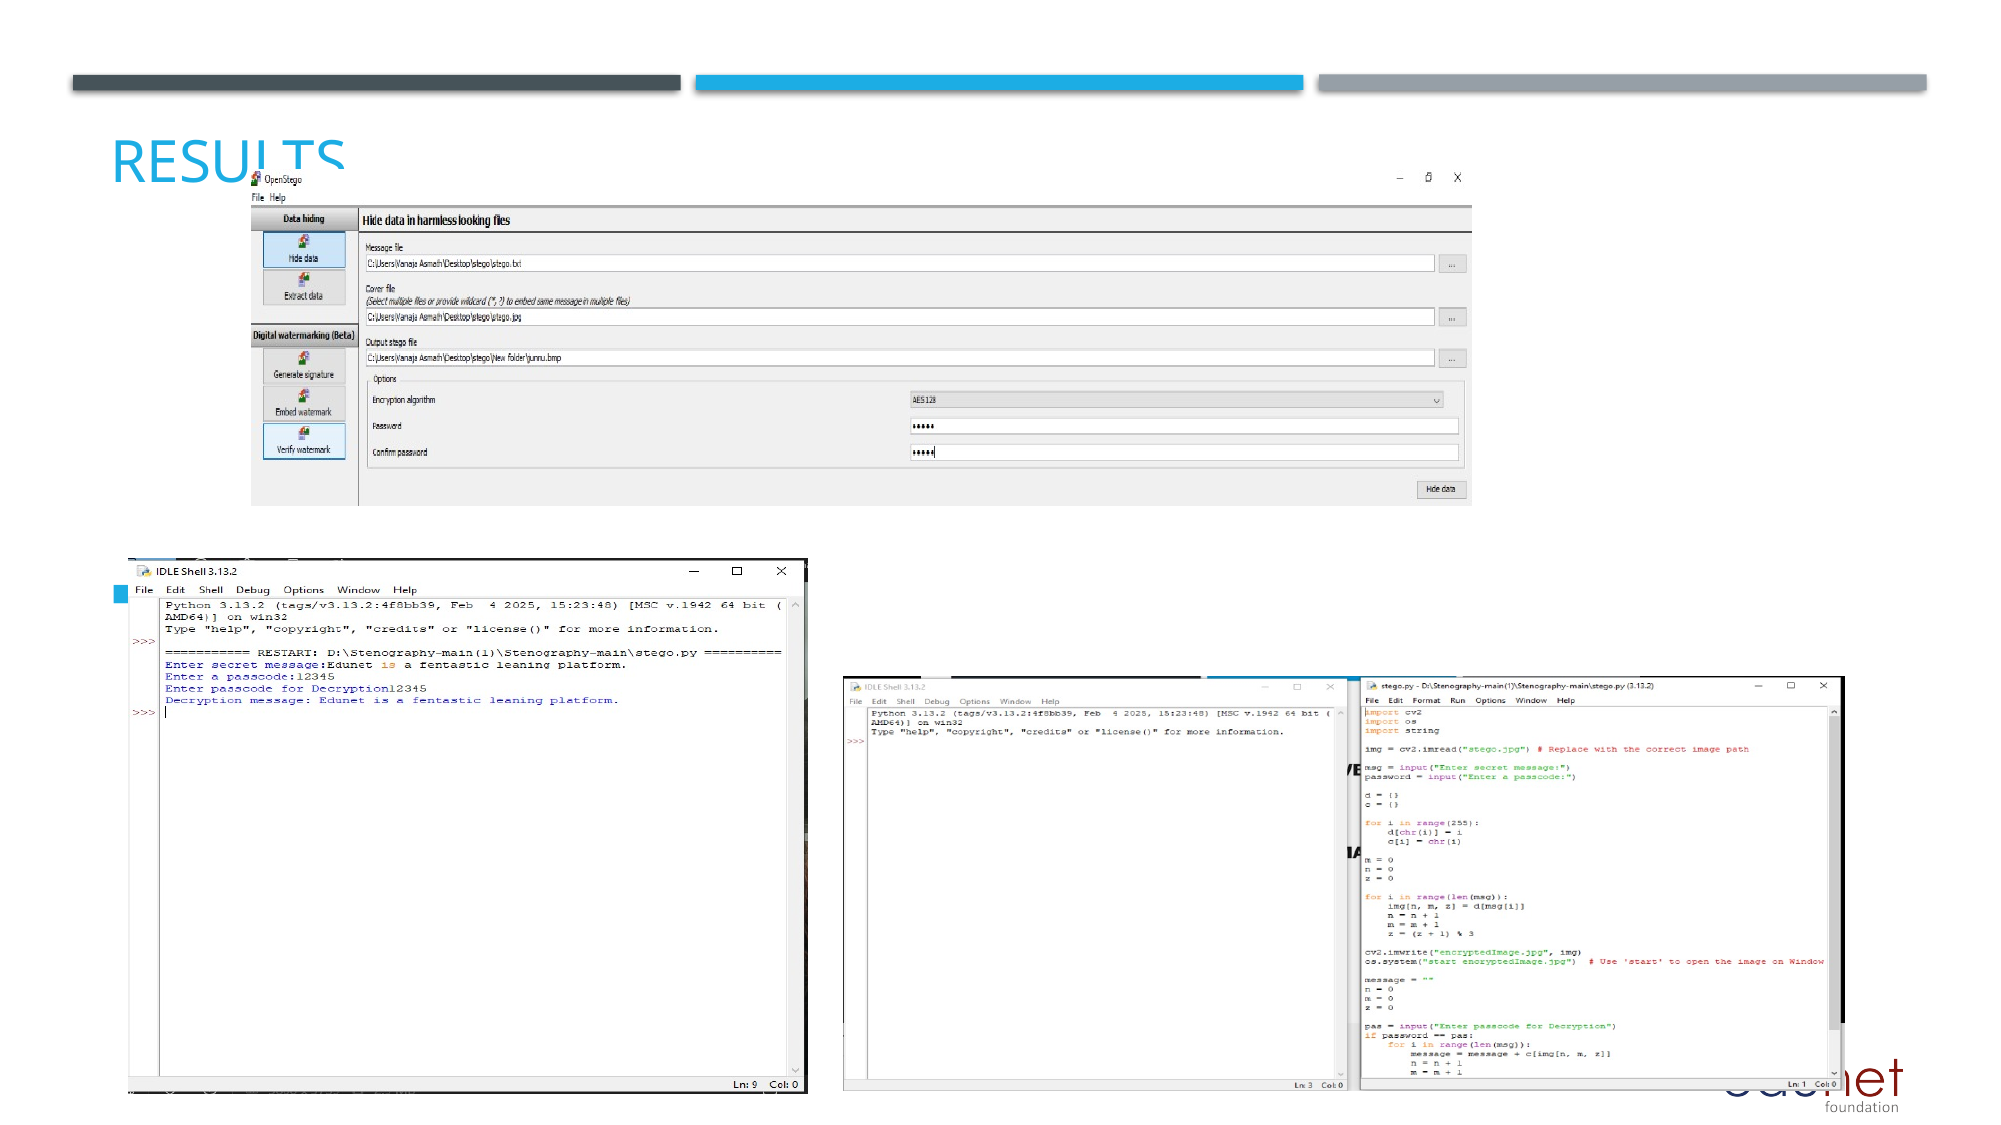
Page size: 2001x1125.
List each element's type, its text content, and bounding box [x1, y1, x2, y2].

list Screenshots of the outcome (min 3) [95, 213, 1905, 981]
picture [251, 169, 1472, 506]
picture [127, 557, 808, 1095]
picture [842, 676, 1905, 1116]
title Results [95, 115, 1905, 203]
